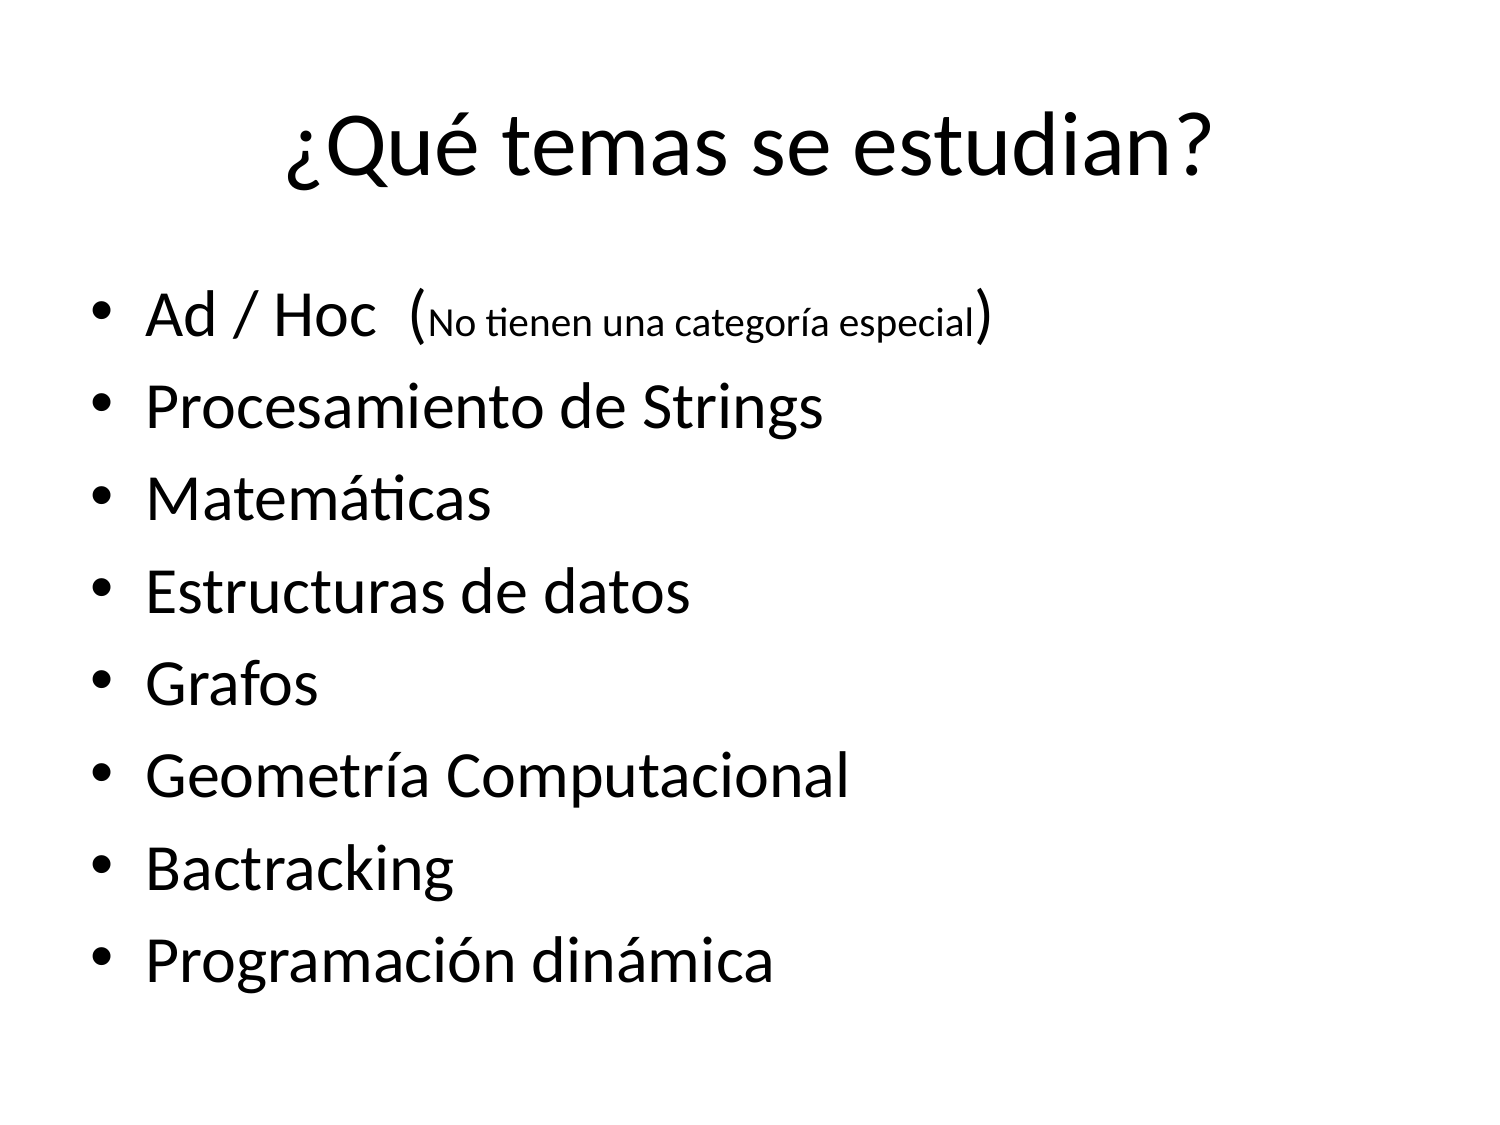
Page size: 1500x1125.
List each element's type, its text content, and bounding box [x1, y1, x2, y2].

list Ad / Hoc (No tienen una categoría especial) Procesamiento de Strings Matemáticas Estructuras de datos Grafos Geometría Computacional Bactracking Programación dinámica [75, 262, 1425, 1005]
title ¿Qué temas se estudian? [75, 45, 1425, 233]
